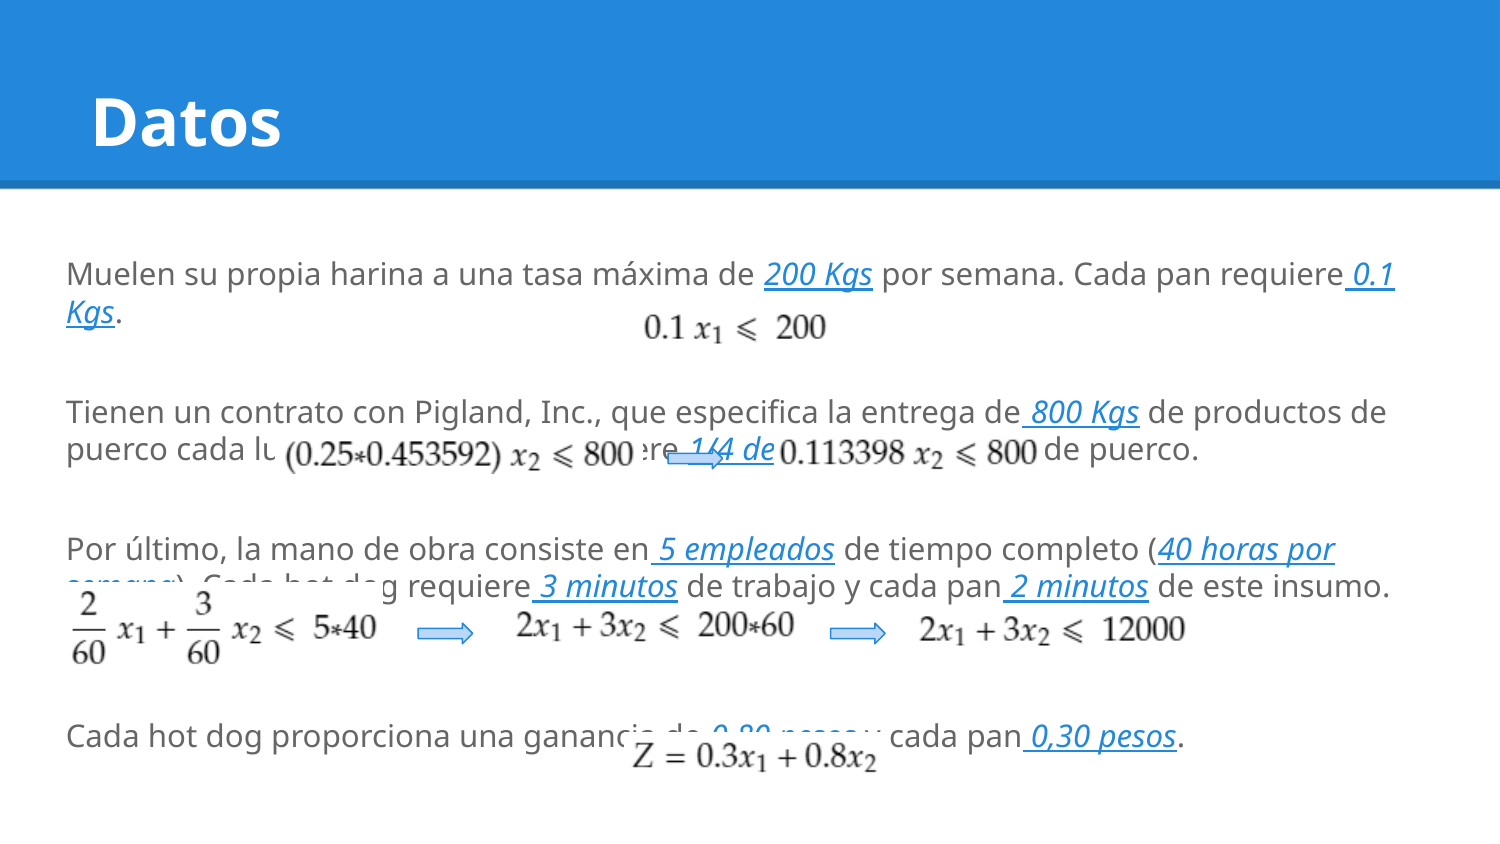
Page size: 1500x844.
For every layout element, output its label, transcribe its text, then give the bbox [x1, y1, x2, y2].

picture [774, 432, 1043, 474]
picture [512, 607, 798, 643]
picture [912, 607, 1190, 649]
picture [62, 582, 383, 673]
title Datos [75, 33, 1425, 175]
text_box [418, 623, 473, 644]
text_box [668, 448, 723, 469]
text_box Muelen su propia harina a una tasa máxima de 200 Kgs por semana. Cada pan requiere 0.1 Kgs. Tienen un contrato con Pigland, Inc., que especifica la entrega de 800 Kgs de productos de puerco cada lunes. Cada hot dog requiere 1/4 de libra de producto de puerco. Por último, la mano de obra consiste en 5 empleados de tiempo completo (40 horas por semana). Cada hot dog requiere 3 minutos de trabajo y cada pan 2 minutos de este insumo. Cada hot dog proporciona una ganancia de 0,80 pesos y cada pan 0,30 pesos. [50, 239, 1447, 683]
text_box [830, 623, 886, 644]
picture [637, 307, 830, 348]
picture [274, 432, 643, 474]
picture [624, 732, 883, 777]
